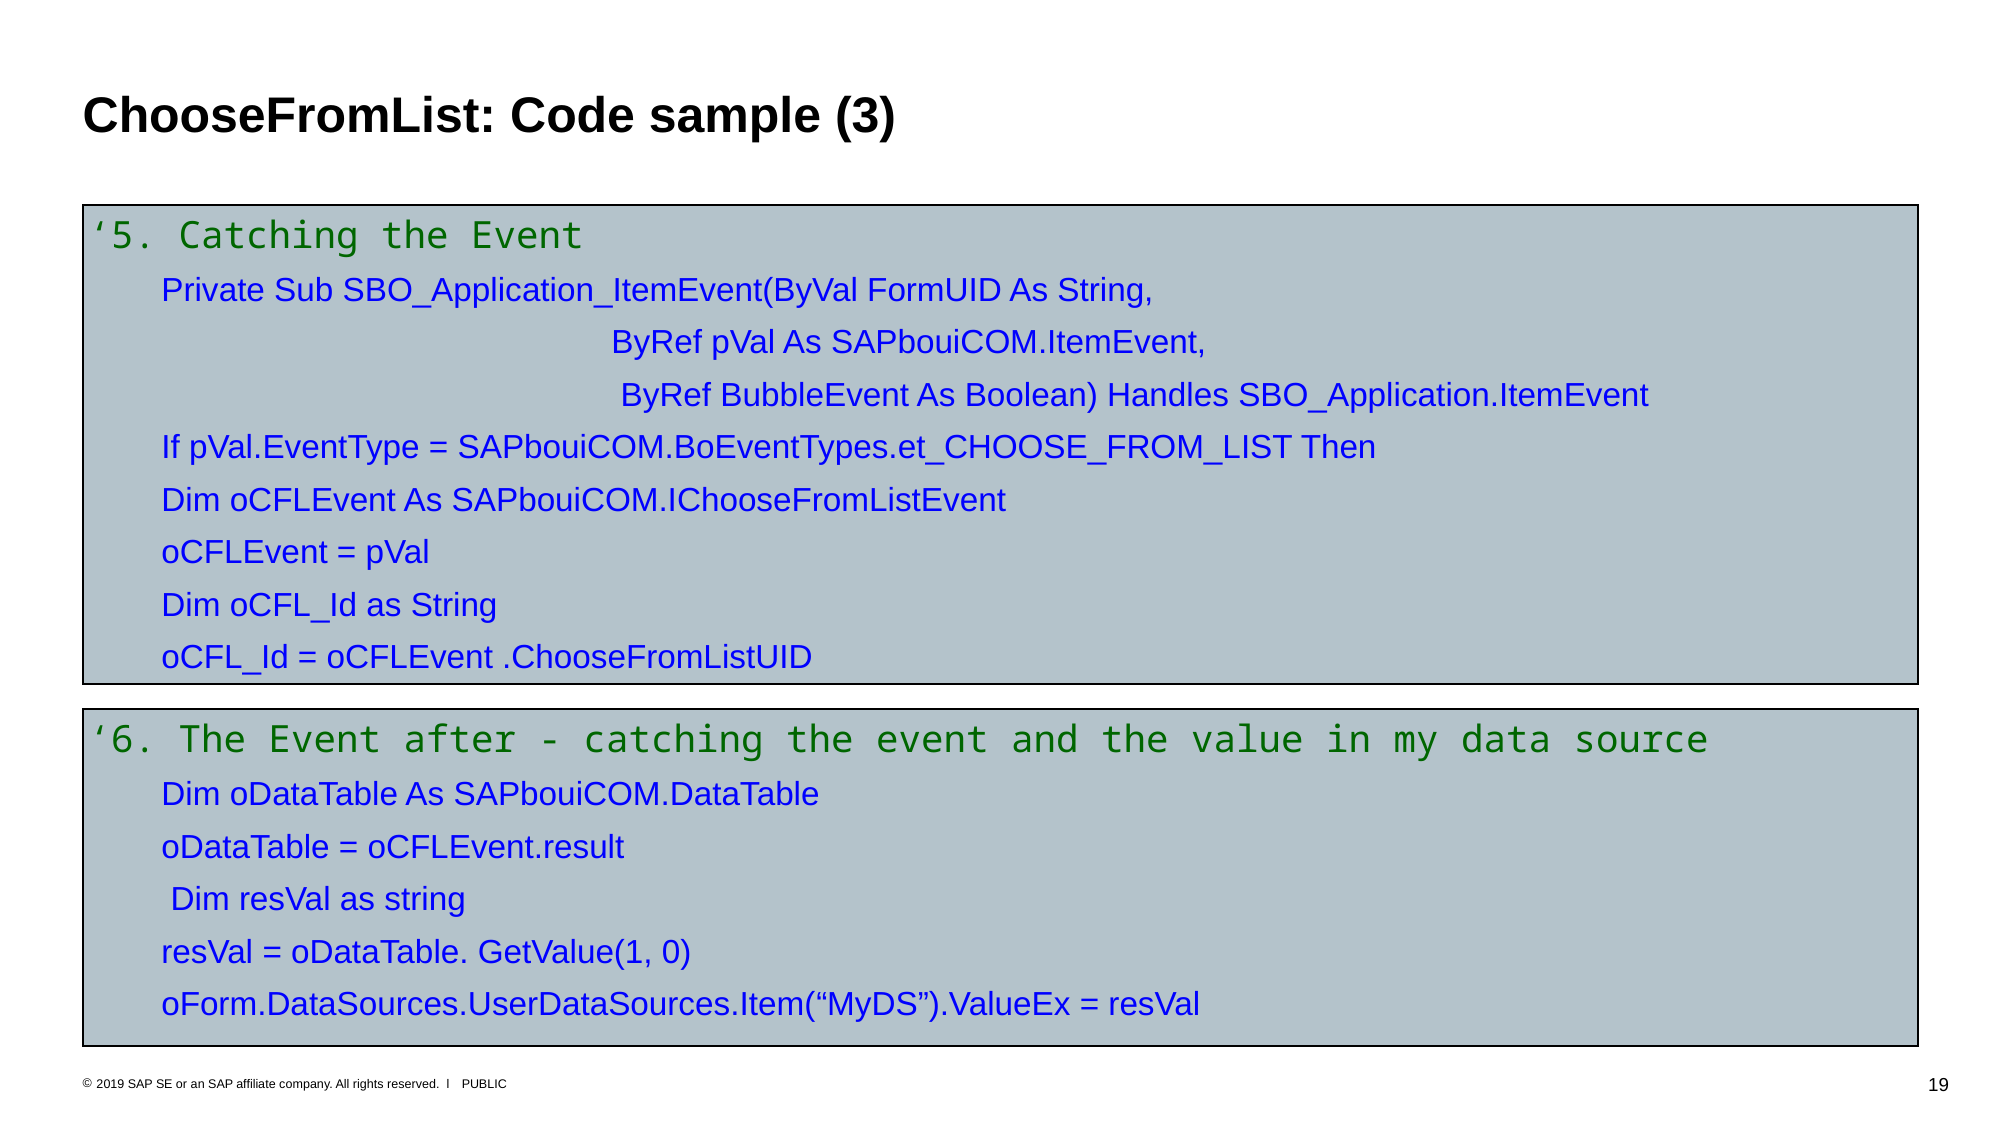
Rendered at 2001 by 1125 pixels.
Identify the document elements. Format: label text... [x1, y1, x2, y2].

text_box ‘5. Catching the Event Private Sub SBO_Application_ItemEvent(ByVal FormUID As String, ByRef pVal As SAPbouiCOM.ItemEvent, ByRef BubbleEvent As Boolean) Handles SBO_Application.ItemEvent If pVal.EventType = SAPbouiCOM.BoEventTypes.et_CHOOSE_FROM_LIST Then Dim oCFLEvent As SAPbouiCOM.IChooseFromListEvent oCFLEvent = pVal Dim oCFL_Id as String oCFL_Id = oCFLEvent .ChooseFromListUID [82, 204, 1918, 684]
title ChooseFromList: Code sample (3) [82, 82, 1918, 144]
text_box ‘6. The Event after - catching the event and the value in my data source Dim oDataTable As SAPbouiCOM.DataTable oDataTable = oCFLEvent.result Dim resVal as string resVal = oDataTable. GetValue(1, 0) oForm.DataSources.UserDataSources.Item(“MyDS”).ValueEx = resVal [82, 709, 1918, 1047]
